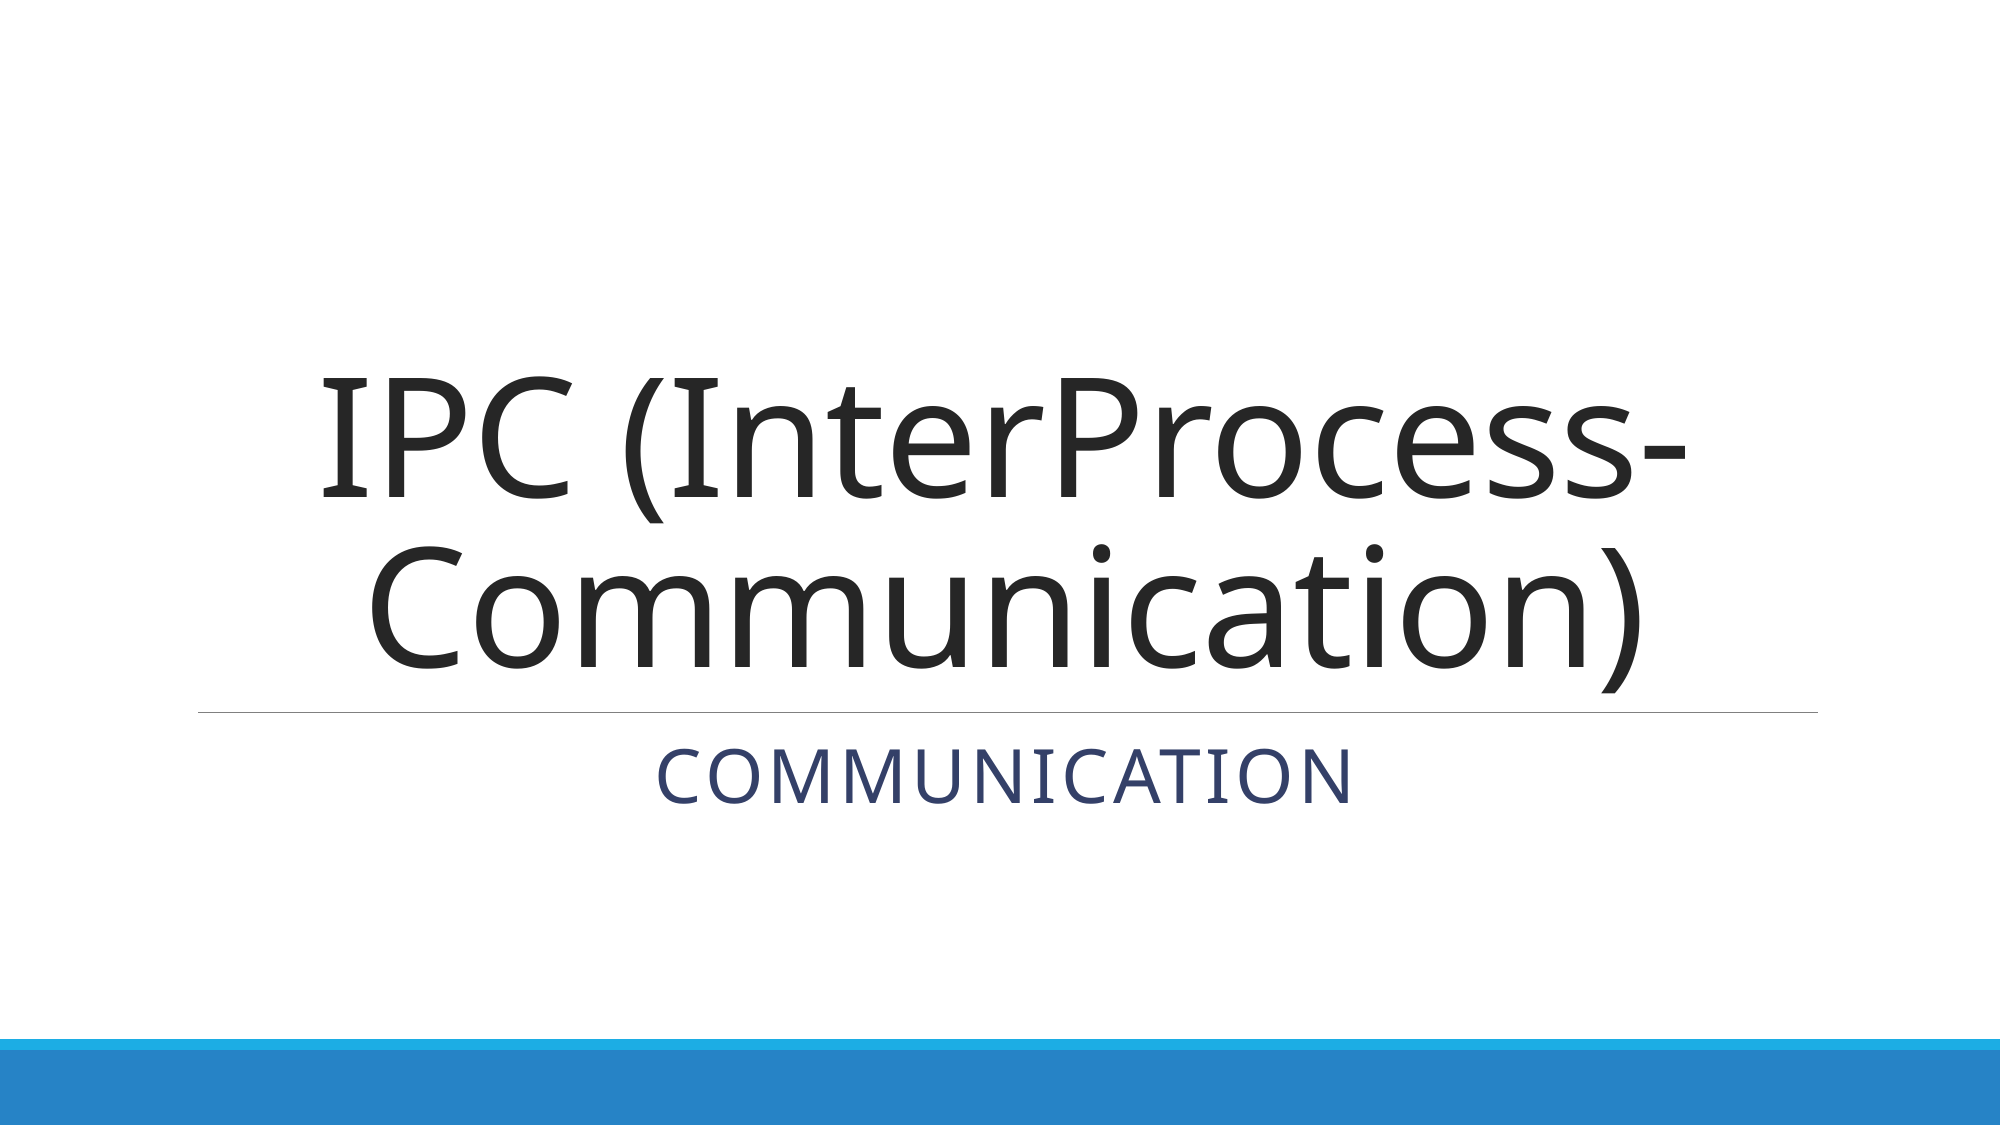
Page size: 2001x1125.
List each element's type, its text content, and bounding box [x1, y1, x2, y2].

title IPC (InterProcess-Communication) [180, 124, 1830, 710]
subtitle communication [180, 730, 1831, 919]
